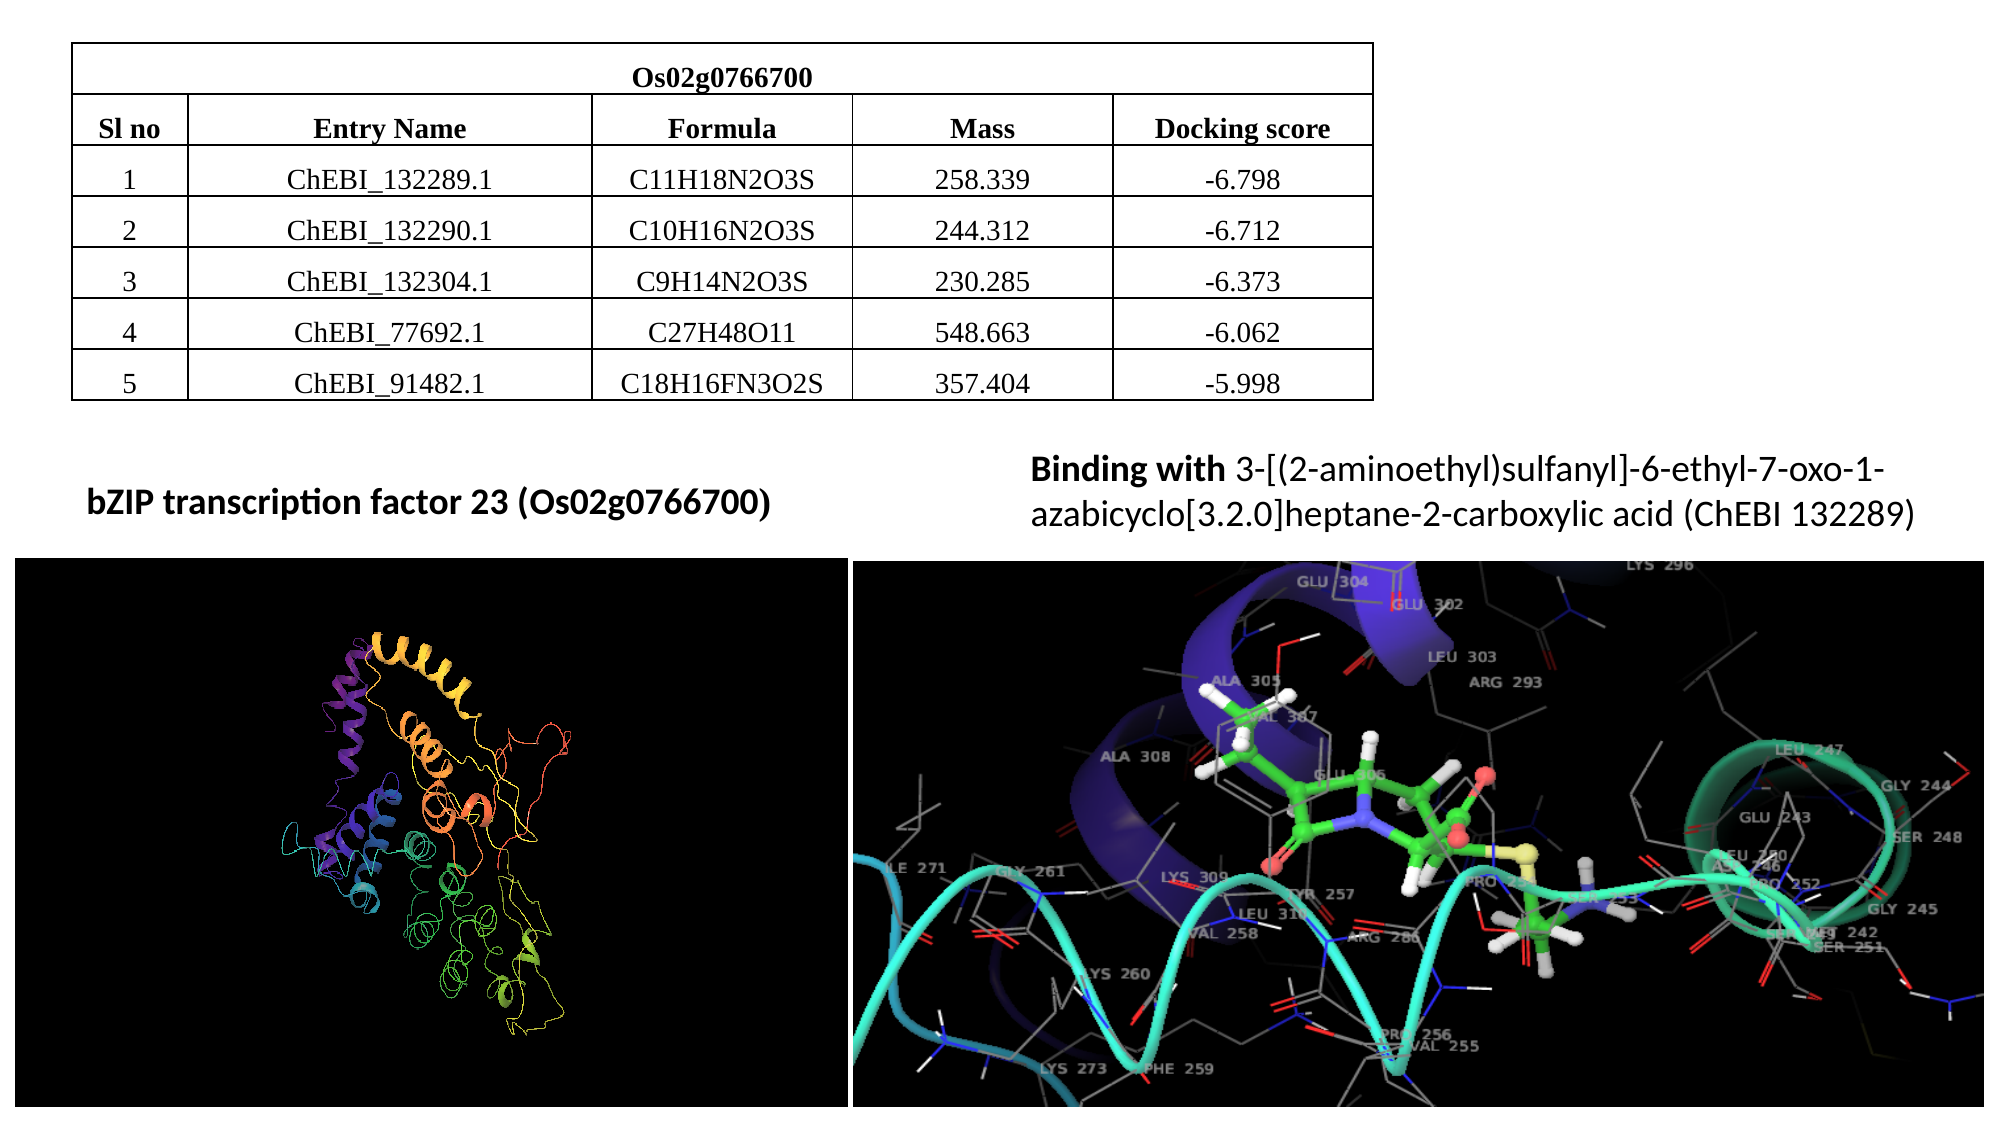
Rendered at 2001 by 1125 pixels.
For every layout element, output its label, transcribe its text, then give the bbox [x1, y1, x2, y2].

table_cell -6.373 [1114, 248, 1372, 297]
table_cell 548.663 [853, 299, 1112, 348]
table_cell C18H16FN3O2S [593, 350, 852, 399]
table_cell 258.339 [853, 146, 1112, 195]
table_cell ChEBI_77692.1 [189, 299, 591, 348]
table_cell 5 [73, 350, 187, 399]
table_cell Docking score [1114, 95, 1372, 144]
text_box Binding with 3-[(2-aminoethyl)sulfanyl]-6-ethyl-7-oxo-1-azabicyclo[3.2.0]heptane-2-carboxylic acid (ChEBI 132289) [1015, 436, 1967, 541]
table_cell C27H48O11 [593, 299, 852, 348]
table_cell -6.798 [1114, 146, 1372, 195]
table_cell Formula [593, 95, 852, 144]
table_header Os02g0766700 [73, 44, 1372, 93]
picture [853, 561, 1984, 1108]
table_cell ChEBI_132290.1 [189, 197, 591, 246]
table_cell -6.062 [1114, 299, 1372, 348]
text_box bZIP transcription factor 23 (Os02g0766700) [71, 469, 932, 530]
table_cell C9H14N2O3S [593, 248, 852, 297]
table_cell Sl no [73, 95, 187, 144]
table_cell 4 [73, 299, 187, 348]
table_cell C11H18N2O3S [593, 146, 852, 195]
table_cell 230.285 [853, 248, 1112, 297]
table_cell ChEBI_132289.1 [189, 146, 591, 195]
table_cell 1 [73, 146, 187, 195]
table_cell -6.712 [1114, 197, 1372, 246]
table_cell 2 [73, 197, 187, 246]
table_cell Entry Name [189, 95, 591, 144]
table_cell Mass [853, 95, 1112, 144]
table_cell C10H16N2O3S [593, 197, 852, 246]
table_cell ChEBI_91482.1 [189, 350, 591, 399]
table_cell 357.404 [853, 350, 1112, 399]
table_cell -5.998 [1114, 350, 1372, 399]
picture [15, 558, 848, 1107]
table_cell 244.312 [853, 197, 1112, 246]
table_cell 3 [73, 248, 187, 297]
table_cell ChEBI_132304.1 [189, 248, 591, 297]
